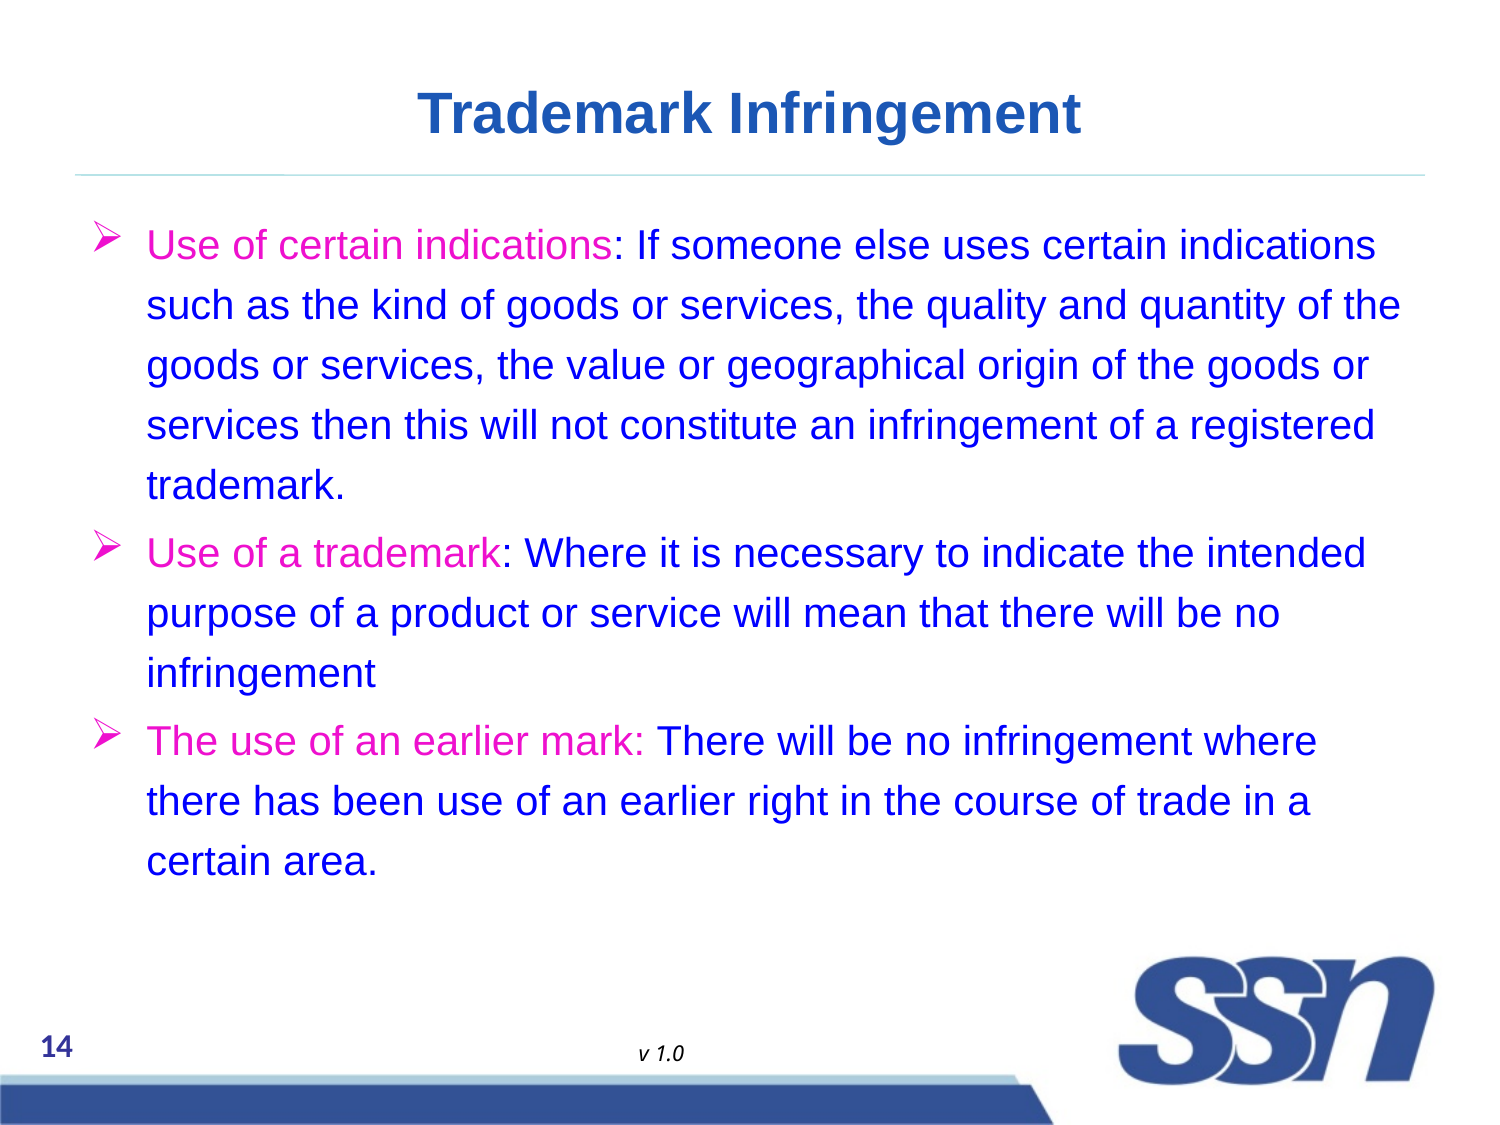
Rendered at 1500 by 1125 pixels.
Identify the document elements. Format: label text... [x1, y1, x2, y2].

list Use of certain indications: If someone else uses certain indications such as the kind of goods or services, the quality and quantity of the goods or services, the value or geographical origin of the goods or services then this will not constitute an infringement of a registered trademark. Use of a trademark: Where it is necessary to indicate the intended purpose of a product or service will mean that there will be no infringement The use of an earlier mark: There will be no infringement where there has been use of an earlier right in the course of trade in a certain area. [75, 200, 1425, 1005]
title Trademark Infringement [75, 45, 1425, 175]
picture [0, 913, 1500, 1125]
